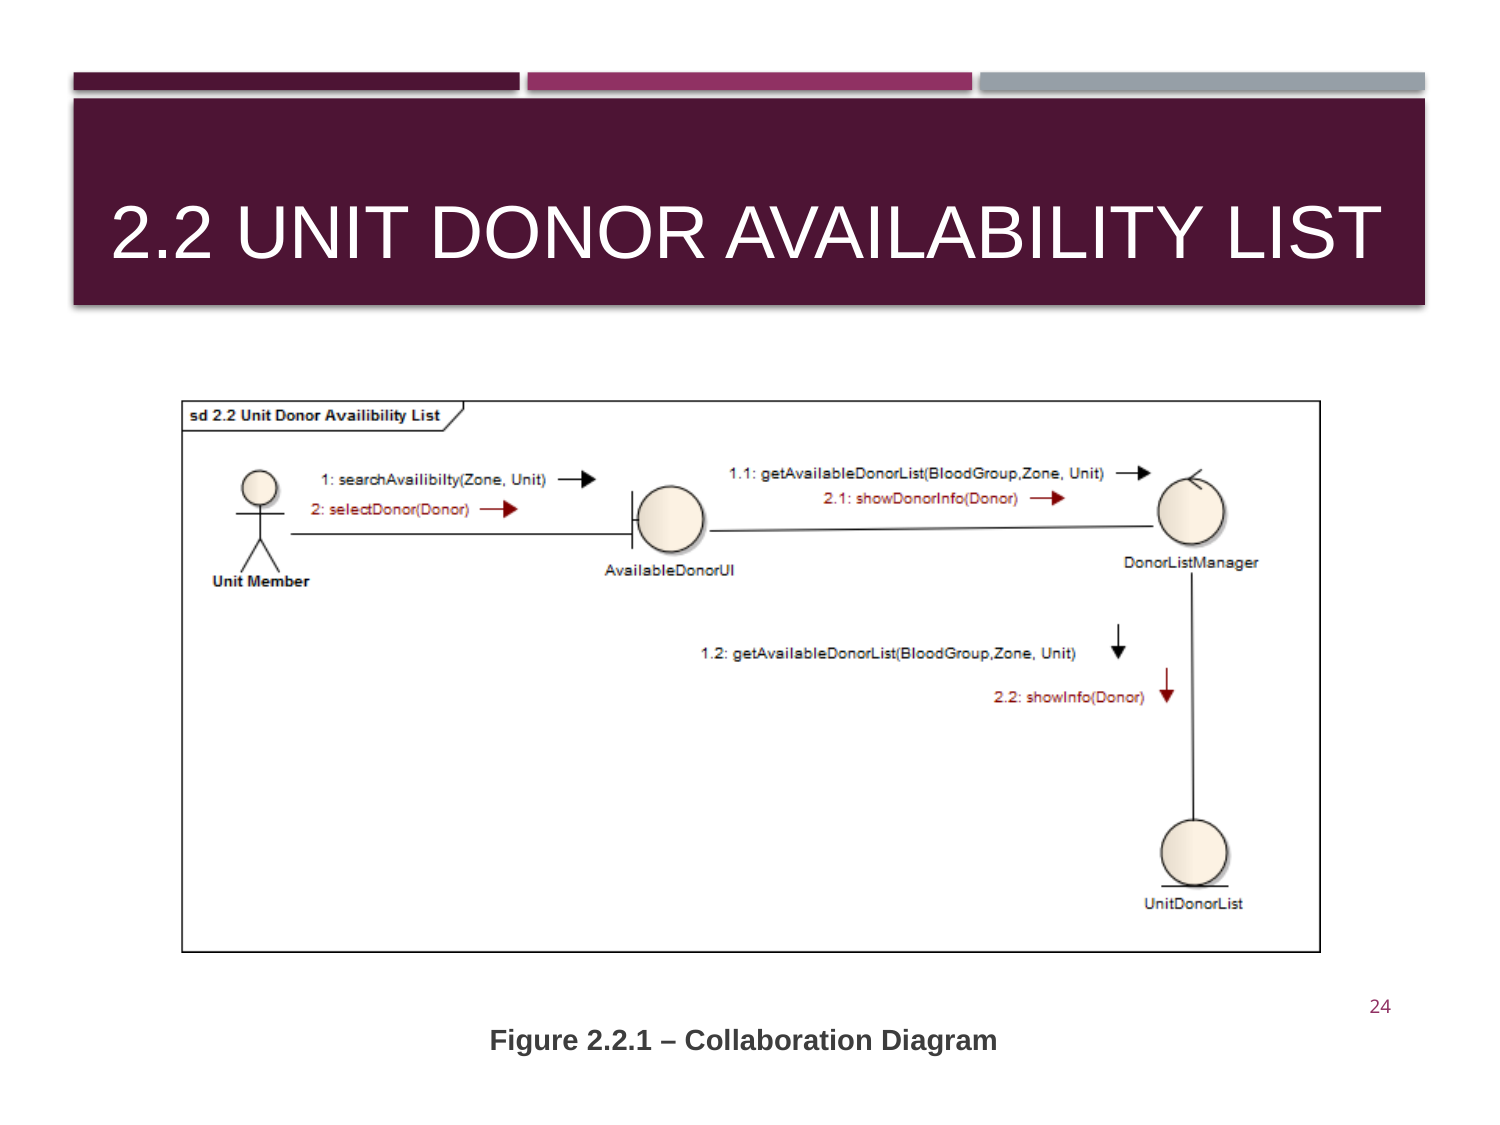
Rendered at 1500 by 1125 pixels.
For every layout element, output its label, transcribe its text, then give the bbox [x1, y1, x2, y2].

list Figure 2.2.1 – Collaboration Diagram [101, 375, 1402, 1100]
picture [179, 398, 1322, 953]
slide_number 24 [1279, 977, 1406, 1037]
title 2.2 unit donor availability list [95, 149, 1406, 282]
